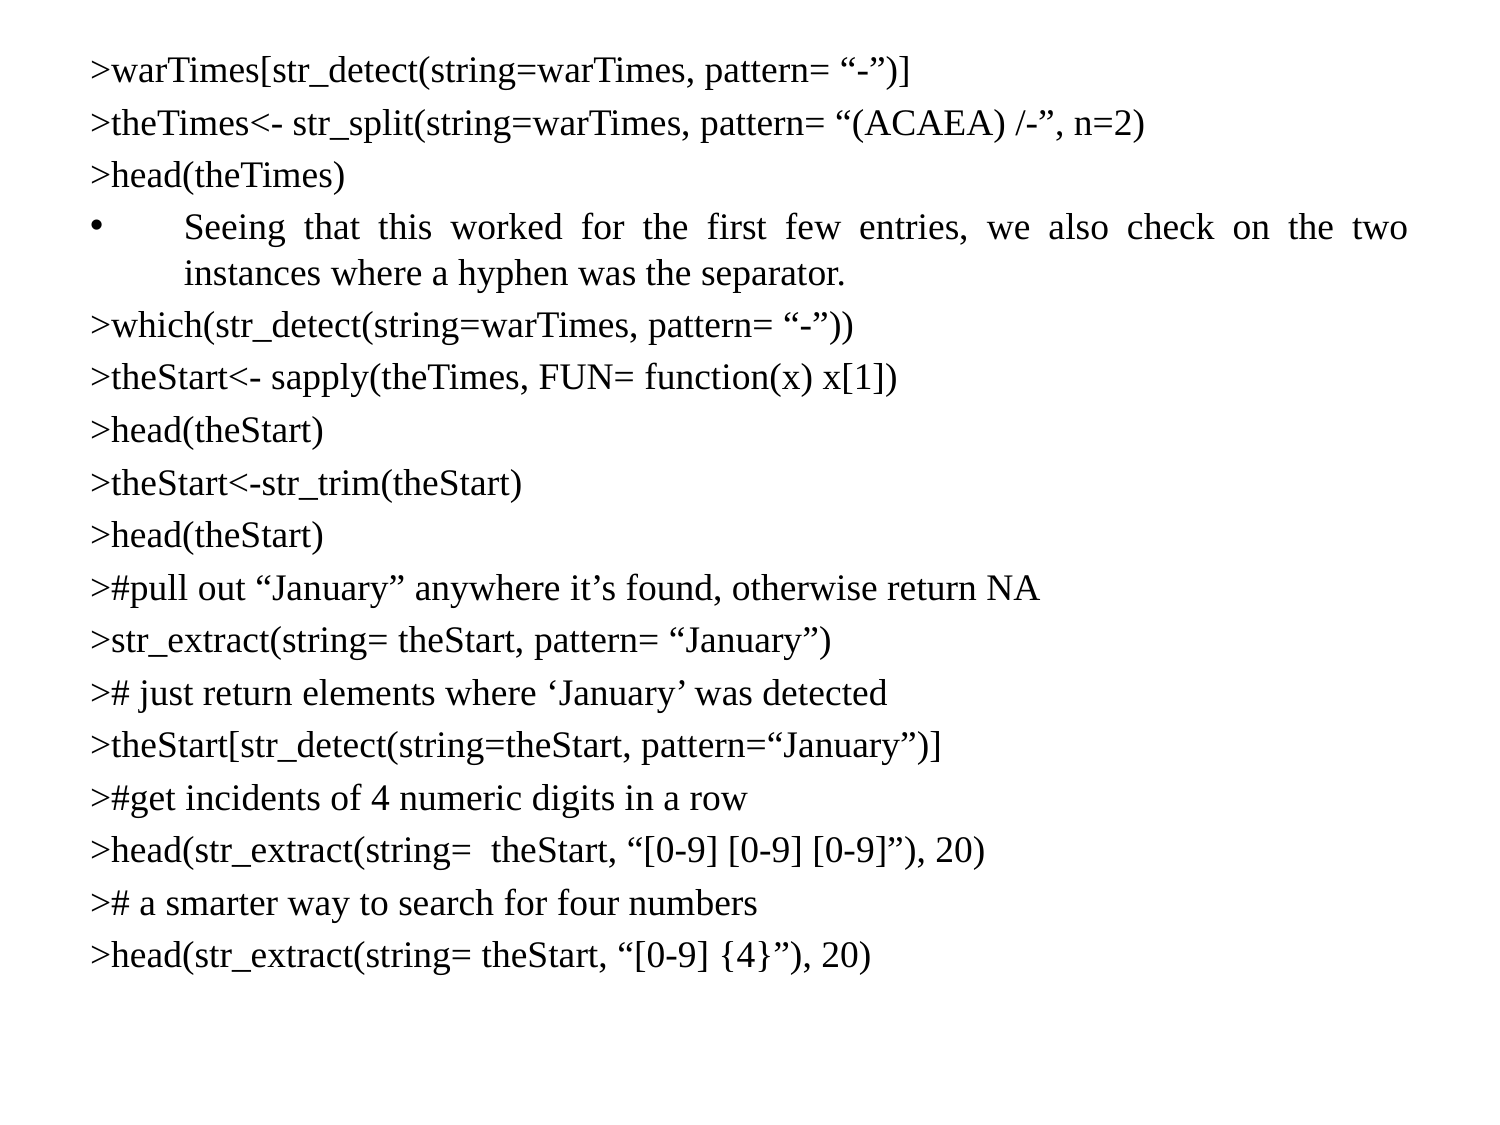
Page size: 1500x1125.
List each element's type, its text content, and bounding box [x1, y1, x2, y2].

list >warTimes[str_detect(string=warTimes, pattern= “-”)] >theTimes<- str_split(string=warTimes, pattern= “(ACAEA) /-”, n=2) >head(theTimes) Seeing that this worked for the first few entries, we also check on the two instances where a hyphen was the separator. >which(str_detect(string=warTimes, pattern= “-”)) >theStart<- sapply(theTimes, FUN= function(x) x[1]) >head(theStart) >theStart<-str_trim(theStart) >head(theStart) >#pull out “January” anywhere it’s found, otherwise return NA >str_extract(string= theStart, pattern= “January”) ># just return elements where ‘January’ was detected >theStart[str_detect(string=theStart, pattern=“January”)] >#get incidents of 4 numeric digits in a row >head(str_extract(string= theStart, “[0-9] [0-9] [0-9]”), 20) ># a smarter way to search for four numbers >head(str_extract(string= theStart, “[0-9] {4}”), 20) [75, 37, 1425, 1063]
